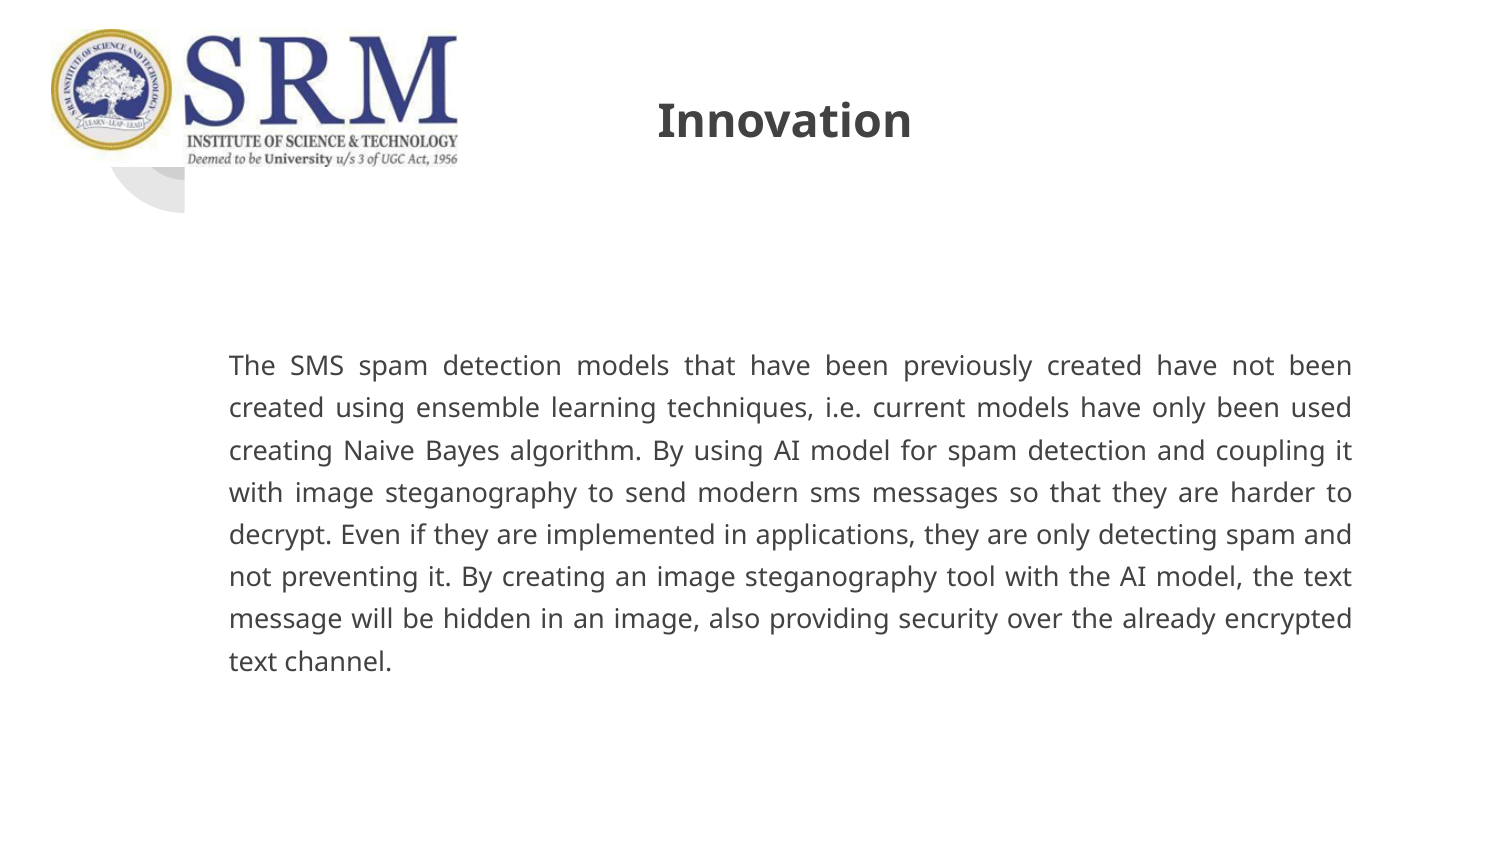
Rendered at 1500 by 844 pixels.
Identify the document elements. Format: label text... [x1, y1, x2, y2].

title Innovation [462, 72, 1449, 167]
picture [50, 29, 458, 168]
list The SMS spam detection models that have been previously created have not been created using ensemble learning techniques, i.e. current models have only been used creating Naive Bayes algorithm. By using AI model for spam detection and coupling it with image steganography to send modern sms messages so that they are harder to decrypt. Even if they are implemented in applications, they are only detecting spam and not preventing it. By creating an image steganography tool with the AI model, the text message will be hidden in an image, also providing security over the already encrypted text channel. [213, 326, 1368, 744]
